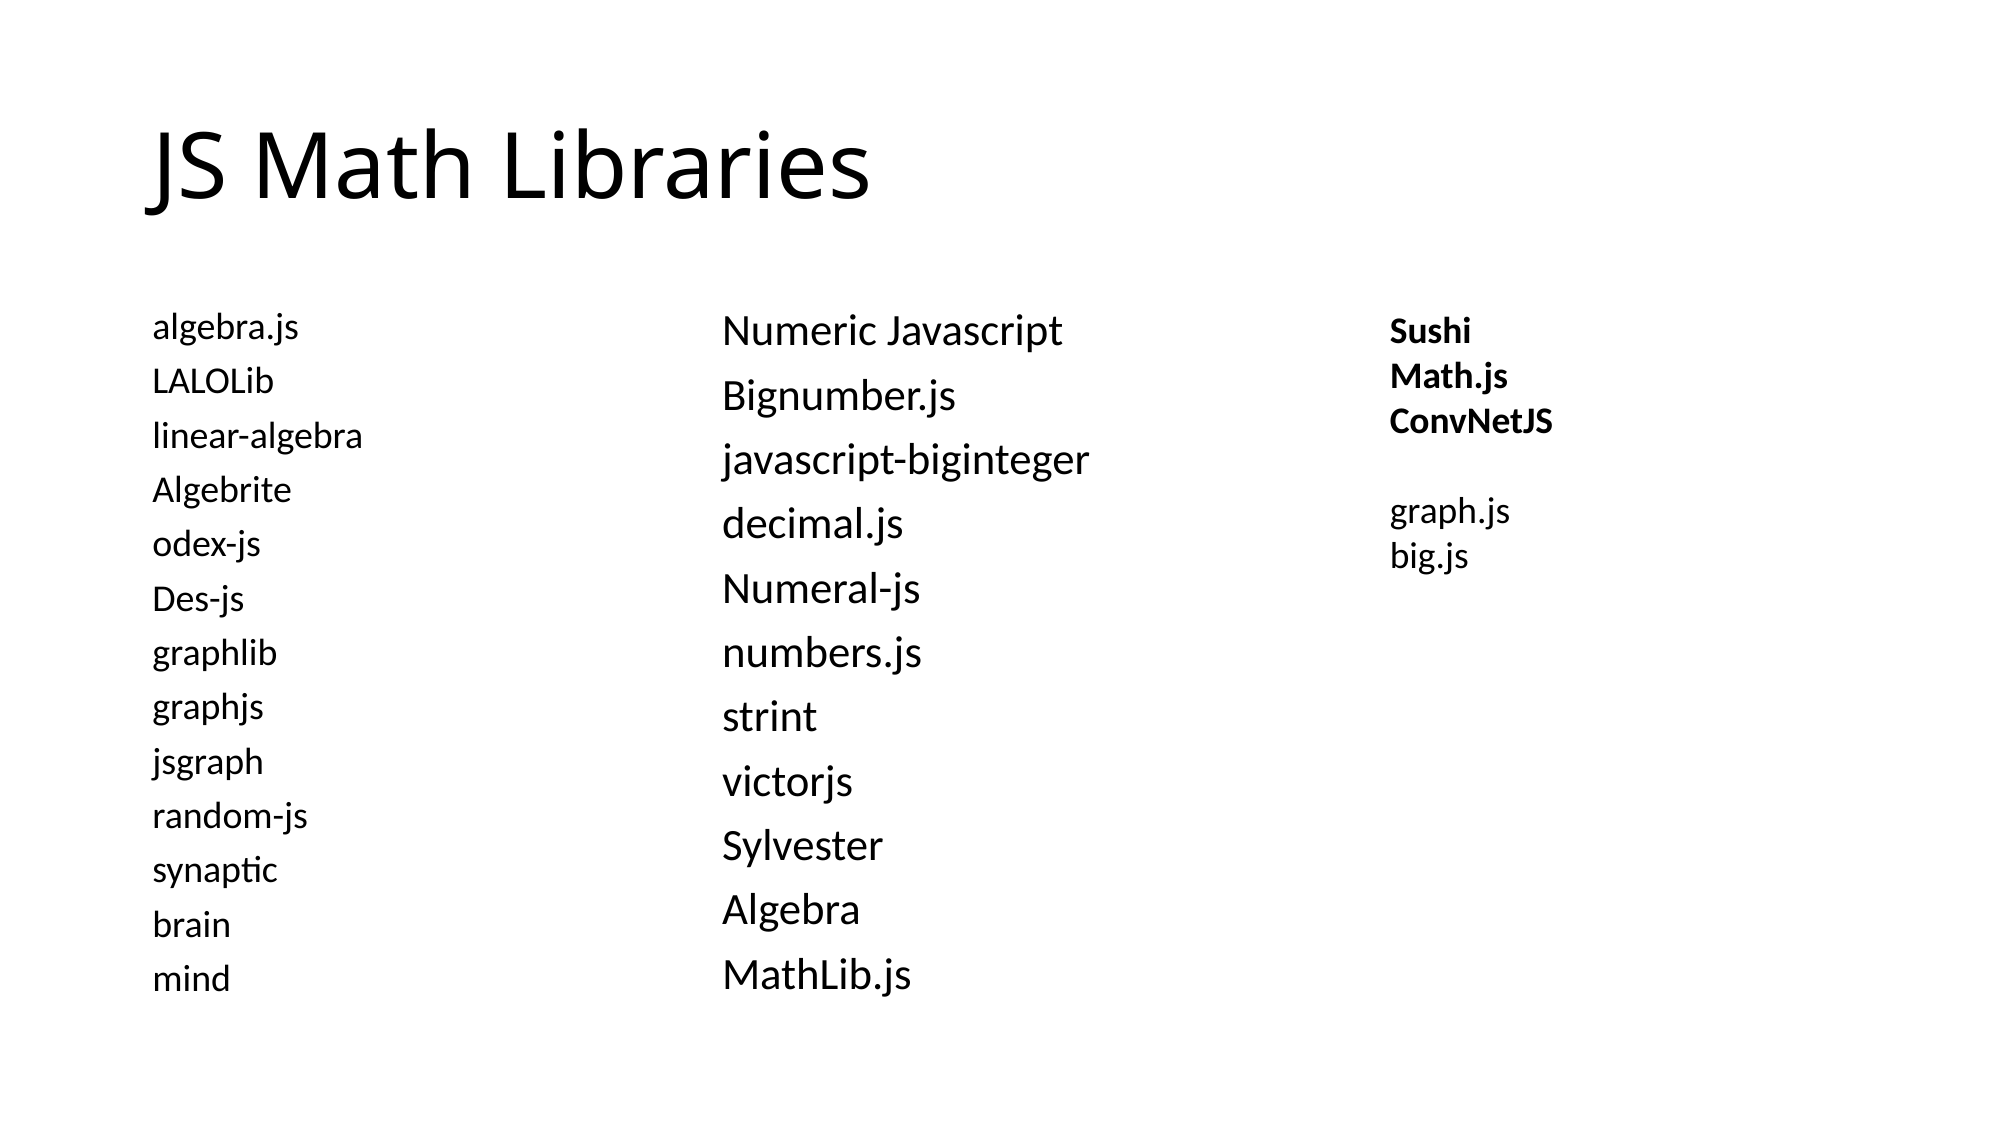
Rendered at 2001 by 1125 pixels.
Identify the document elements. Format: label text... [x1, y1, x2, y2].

text_box Sushi Math.js ConvNetJS graph.js big.js [1374, 298, 1863, 584]
text_box [1247, 299, 1735, 1014]
list algebra.js LALOLib linear-algebra Algebrite odex-js Des-js graphlib graphjs jsgraph random-js synaptic brain mind [137, 299, 707, 1014]
list Numeric Javascript Bignumber.js javascript-biginteger decimal.js Numeral-js numbers.js strint victorjs Sylvester Algebra MathLib.js [707, 299, 1195, 1014]
title JS Math Libraries [137, 59, 1863, 278]
